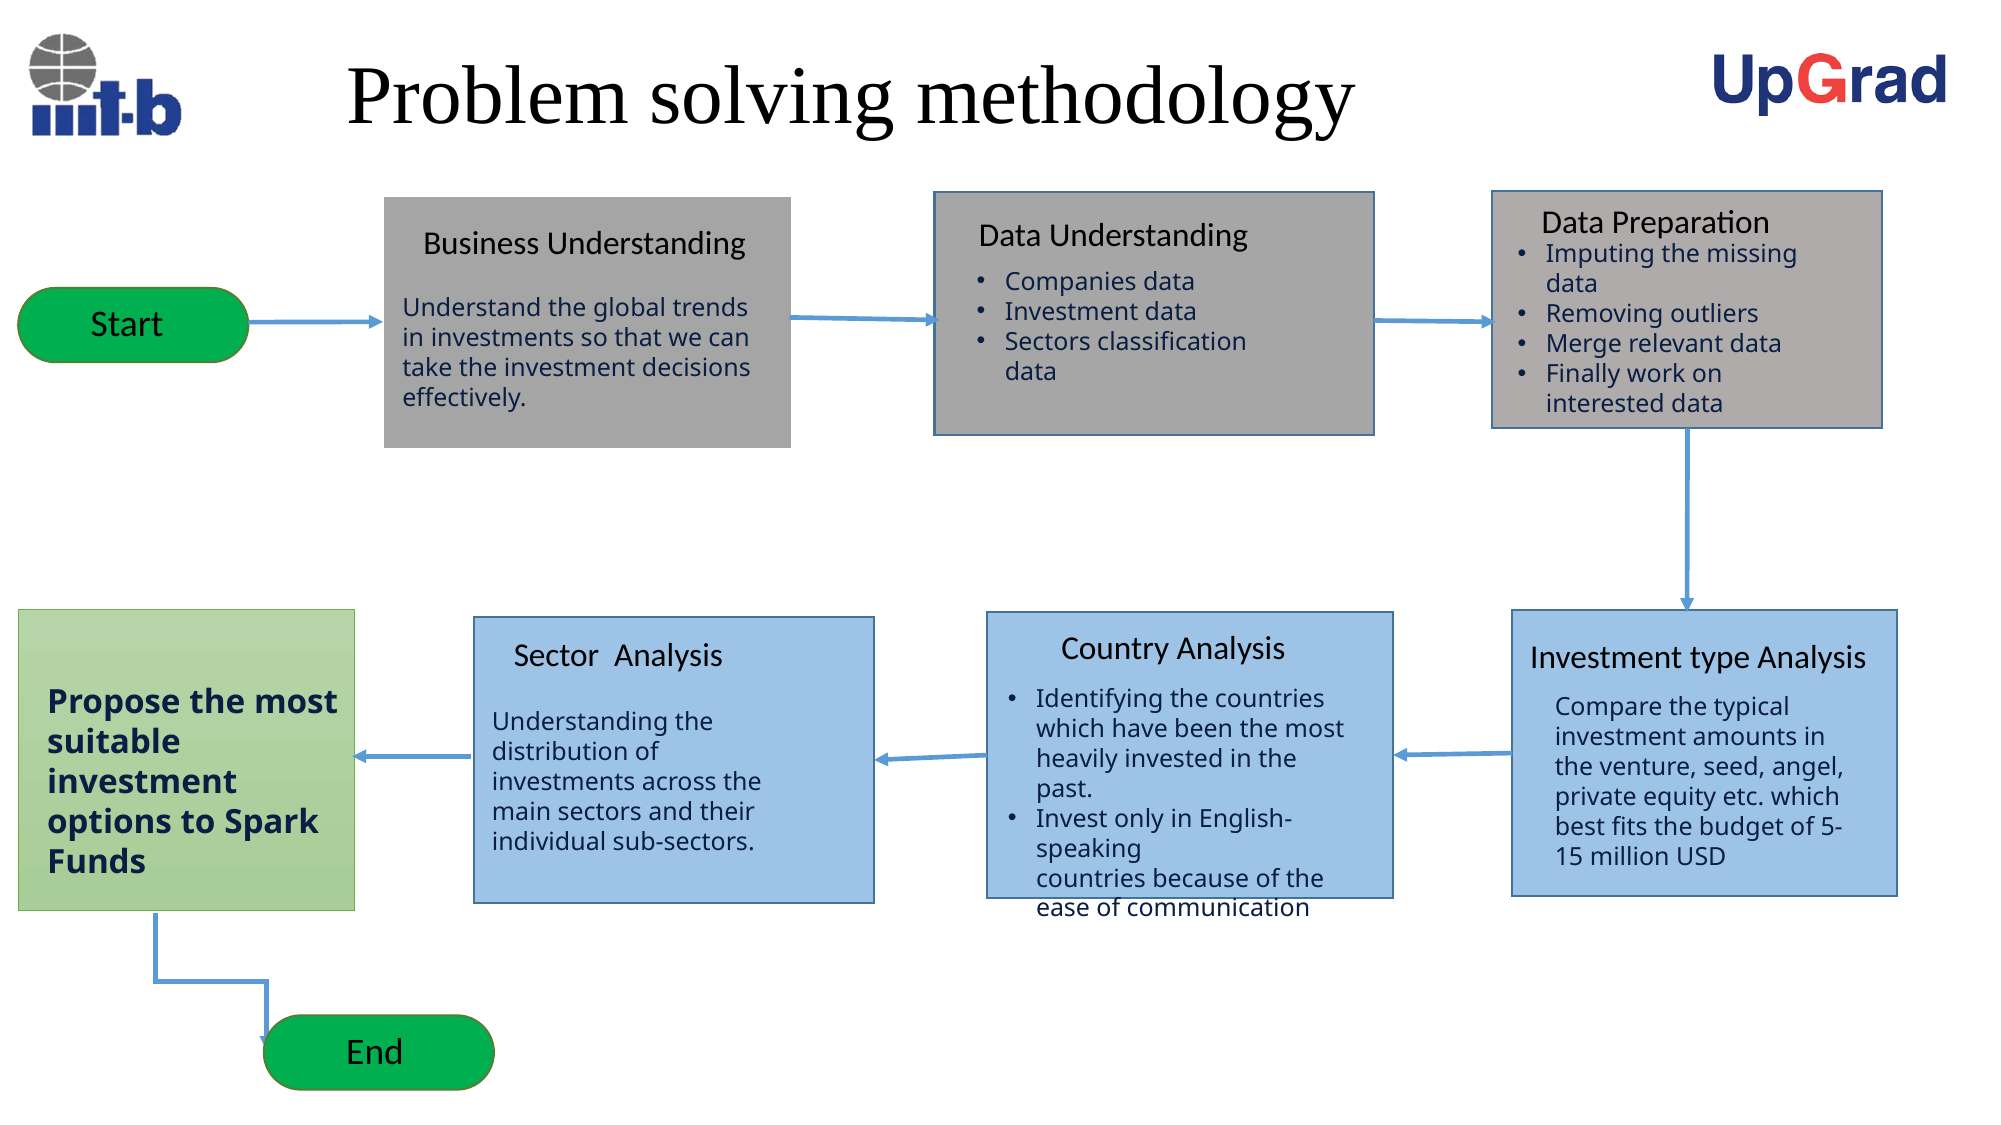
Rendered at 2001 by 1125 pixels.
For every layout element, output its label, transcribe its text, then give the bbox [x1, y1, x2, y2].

text_box [17, 286, 250, 364]
text_box Understand the global trends in investments so that we can take the investment decisions effectively. [387, 284, 788, 419]
text_box [933, 191, 1375, 436]
text_box [986, 611, 1394, 899]
text_box [1491, 190, 1883, 429]
text_box [381, 194, 794, 452]
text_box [142, 925, 280, 1037]
text_box Start [75, 291, 231, 351]
text_box Sector Analysis [499, 625, 906, 681]
text_box [262, 1014, 484, 1091]
text_box Data Preparation [1526, 192, 1934, 248]
picture [1715, 53, 1952, 116]
picture [0, 29, 186, 163]
text_box End [331, 1019, 486, 1080]
text_box [1511, 609, 1898, 897]
text_box [473, 616, 875, 904]
text_box Imputing the missing data Removing outliers Merge relevant data Finally work on interested data [1503, 230, 1817, 425]
text_box [486, 1027, 495, 1078]
text_box Investment type Analysis [1515, 627, 1922, 683]
text_box Identifying the countries which have been the most heavily invested in the past. Invest only in English-speaking countries because of the ease of communication [993, 675, 1371, 930]
text_box Companies data Investment data Sectors classification data [961, 258, 1276, 393]
text_box Propose the most suitable investment options to Spark Funds [32, 672, 379, 888]
title Problem solving methodology [186, 0, 1715, 193]
text_box Data Understanding [964, 206, 1371, 261]
text_box Business Understanding [408, 214, 893, 269]
text_box [18, 609, 355, 911]
text_box Understanding the distribution of investments across the main sectors and their individual sub-sectors. [477, 698, 824, 863]
text_box Country Analysis [1046, 618, 1453, 674]
text_box Compare the typical investment amounts in the venture, seed, angel, private equity etc. which best fits the budget of 5-15 million USD [1540, 683, 1870, 878]
